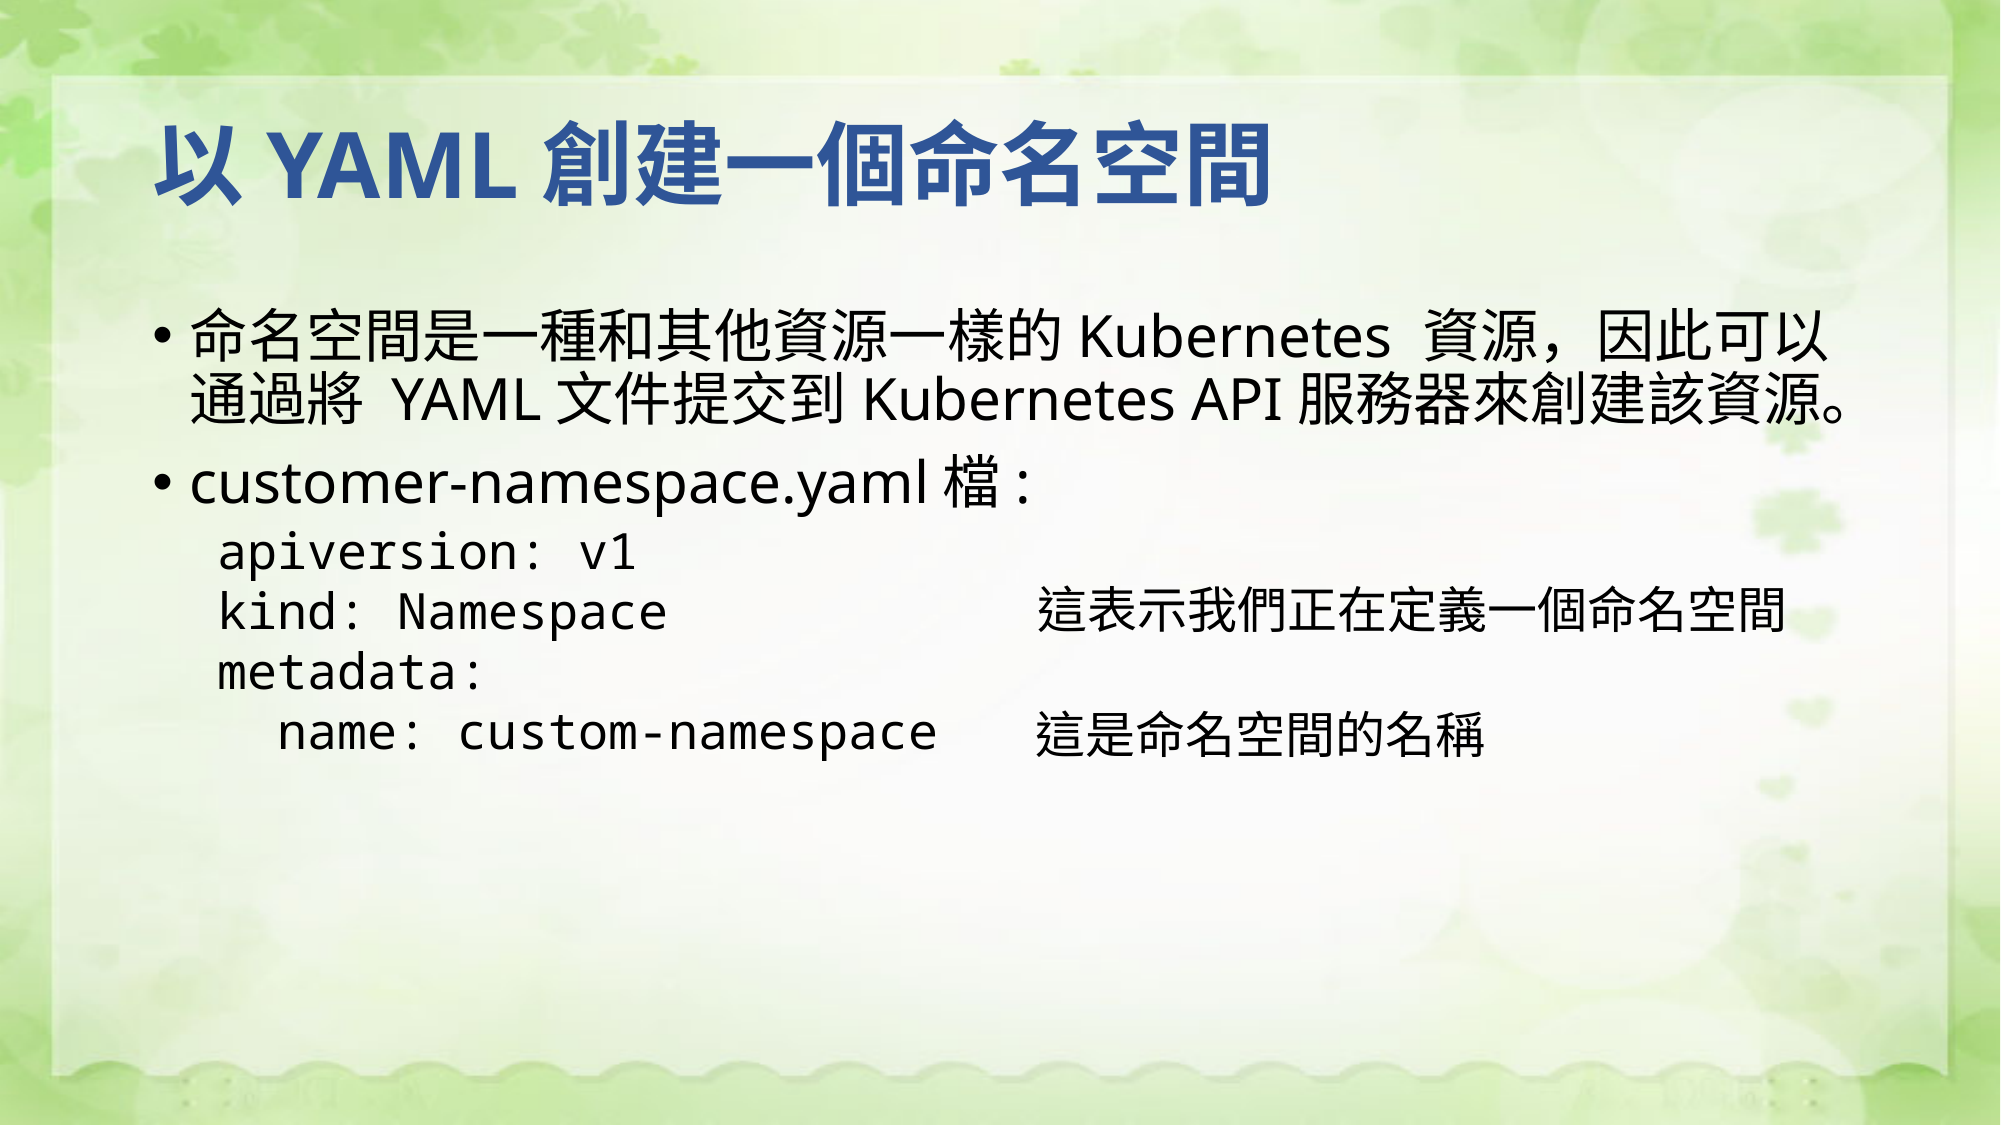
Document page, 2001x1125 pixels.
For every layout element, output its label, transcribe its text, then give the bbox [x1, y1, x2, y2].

title 以YAML創建一個命名空間 [137, 59, 1863, 278]
picture [0, 0, 2001, 1125]
list 命名空間是一種和其他資源一樣的Kubernetes 資源，因此可以通過將 YAML文件提交到Kubernetes API服務器來創建該資源。 customer-namespace.yaml檔: [137, 299, 1863, 1014]
text_box apiversion: v1 kind: Namespace metadata: name: custom-namespace [203, 512, 953, 828]
text_box 這表示我們正在定義一個命名空間 [1022, 571, 1803, 646]
text_box 這是命名空間的名稱 [1020, 695, 1501, 771]
